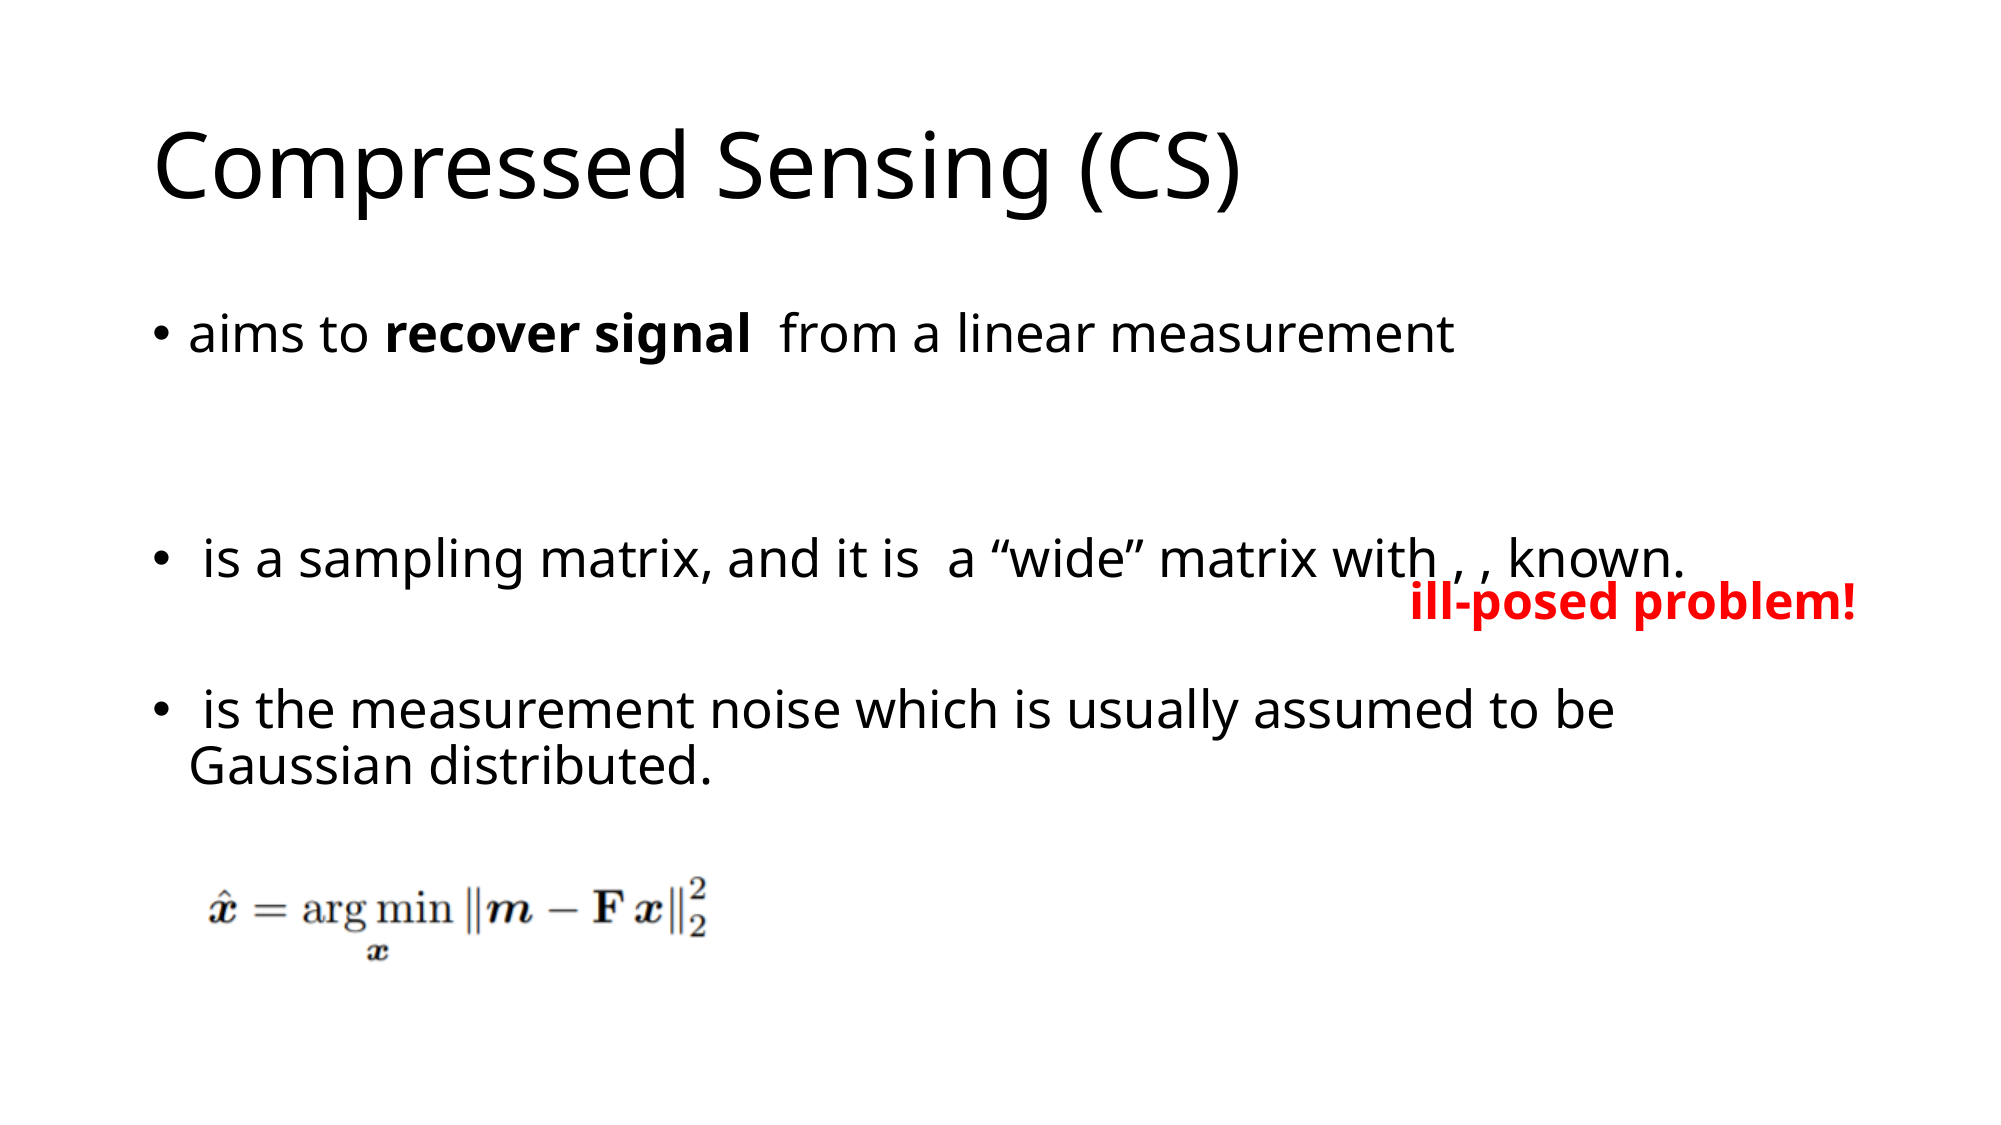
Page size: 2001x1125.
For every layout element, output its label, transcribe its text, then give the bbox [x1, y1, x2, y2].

text_box ill-posed problem! [1394, 562, 1872, 638]
title Compressed Sensing (CS) [137, 59, 1863, 278]
picture [176, 858, 752, 985]
